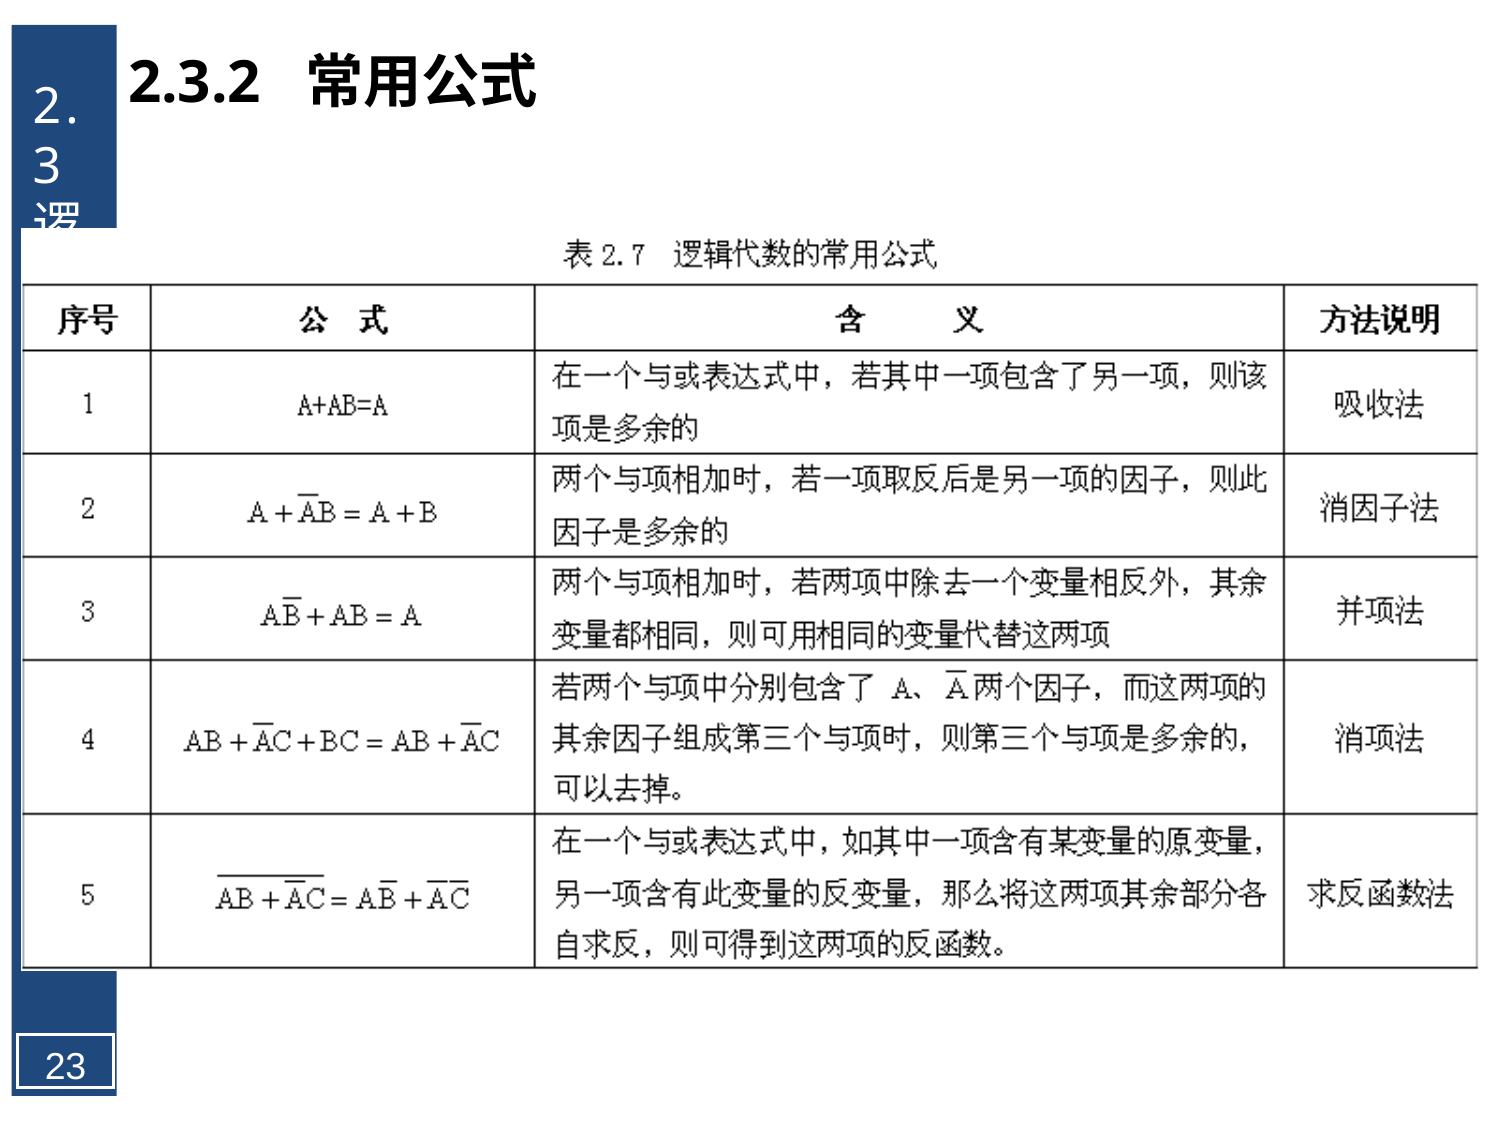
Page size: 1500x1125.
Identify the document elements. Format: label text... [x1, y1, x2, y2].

text_box 2.3.2 常用公式 [113, 36, 1469, 126]
title 2.3 逻辑代数的公式与规则 [17, 66, 115, 231]
text_box 23 [17, 1034, 114, 1088]
picture [20, 228, 1483, 971]
